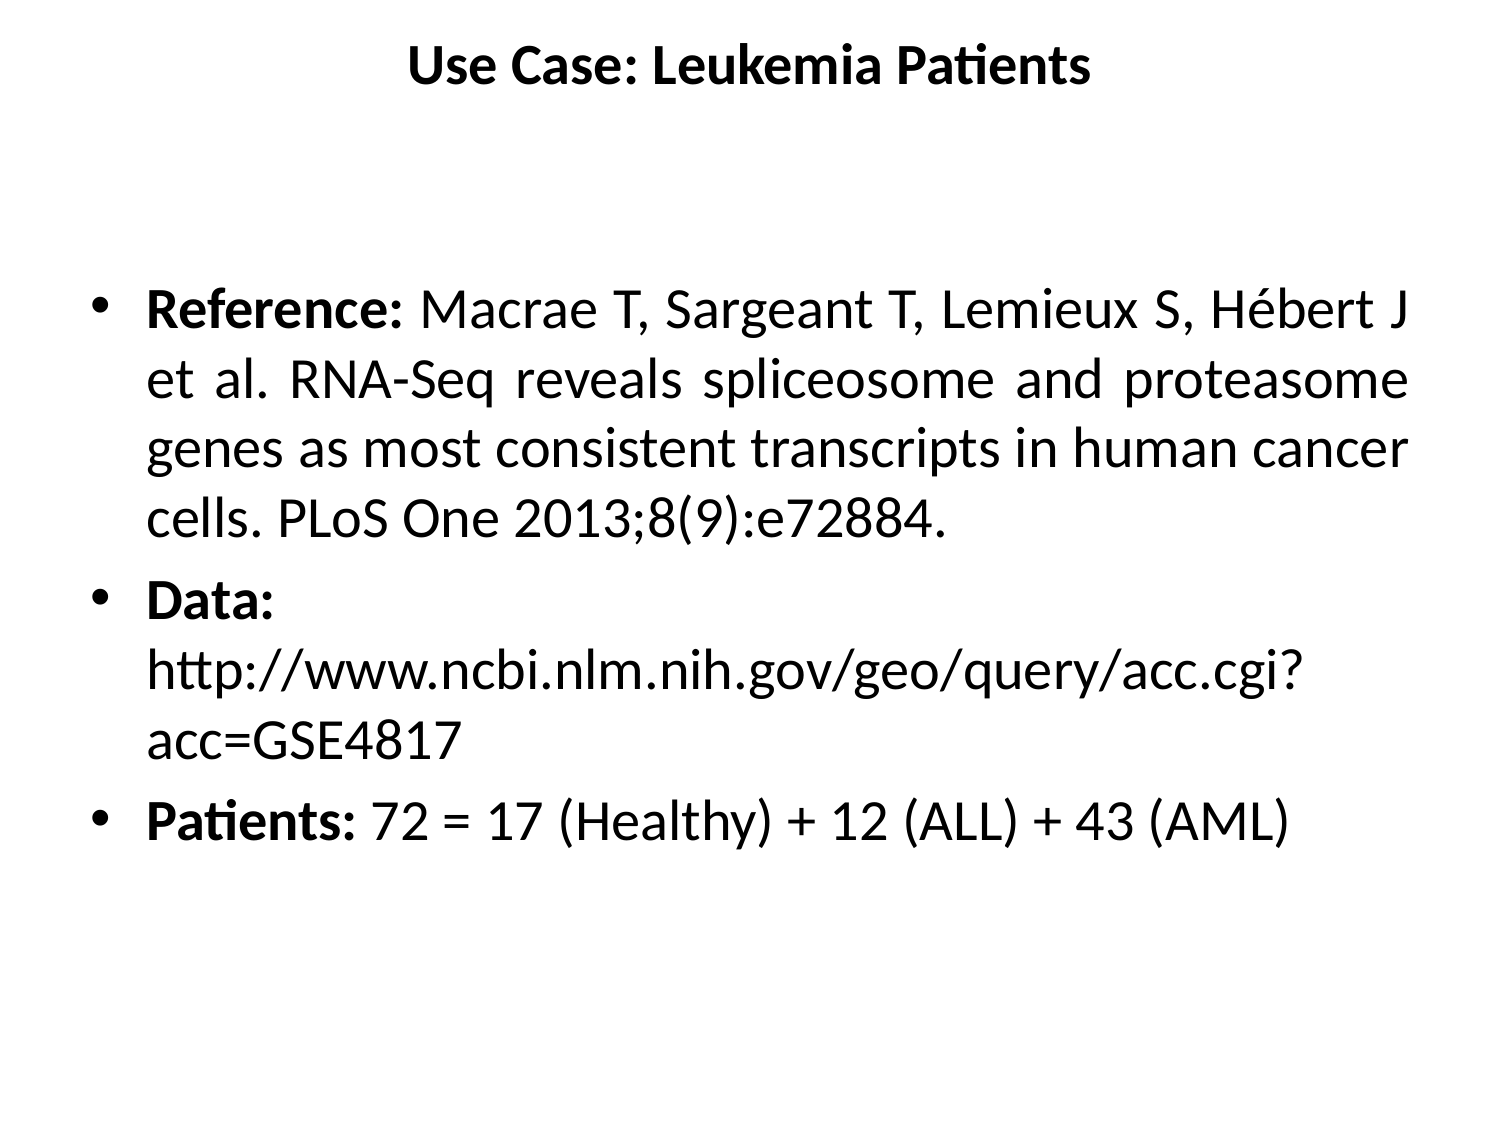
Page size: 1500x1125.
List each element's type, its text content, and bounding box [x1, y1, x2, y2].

title Use Case: Leukemia Patients [0, 2, 1500, 121]
list Reference: Macrae T, Sargeant T, Lemieux S, Hébert J et al. RNA-Seq reveals spliceosome and proteasome genes as most consistent transcripts in human cancer cells. PLoS One 2013;8(9):e72884. Data: http://www.ncbi.nlm.nih.gov/geo/query/acc.cgi?acc=GSE4817 Patients: 72 = 17 (Healthy) + 12 (ALL) + 43 (AML) [75, 262, 1425, 1005]
